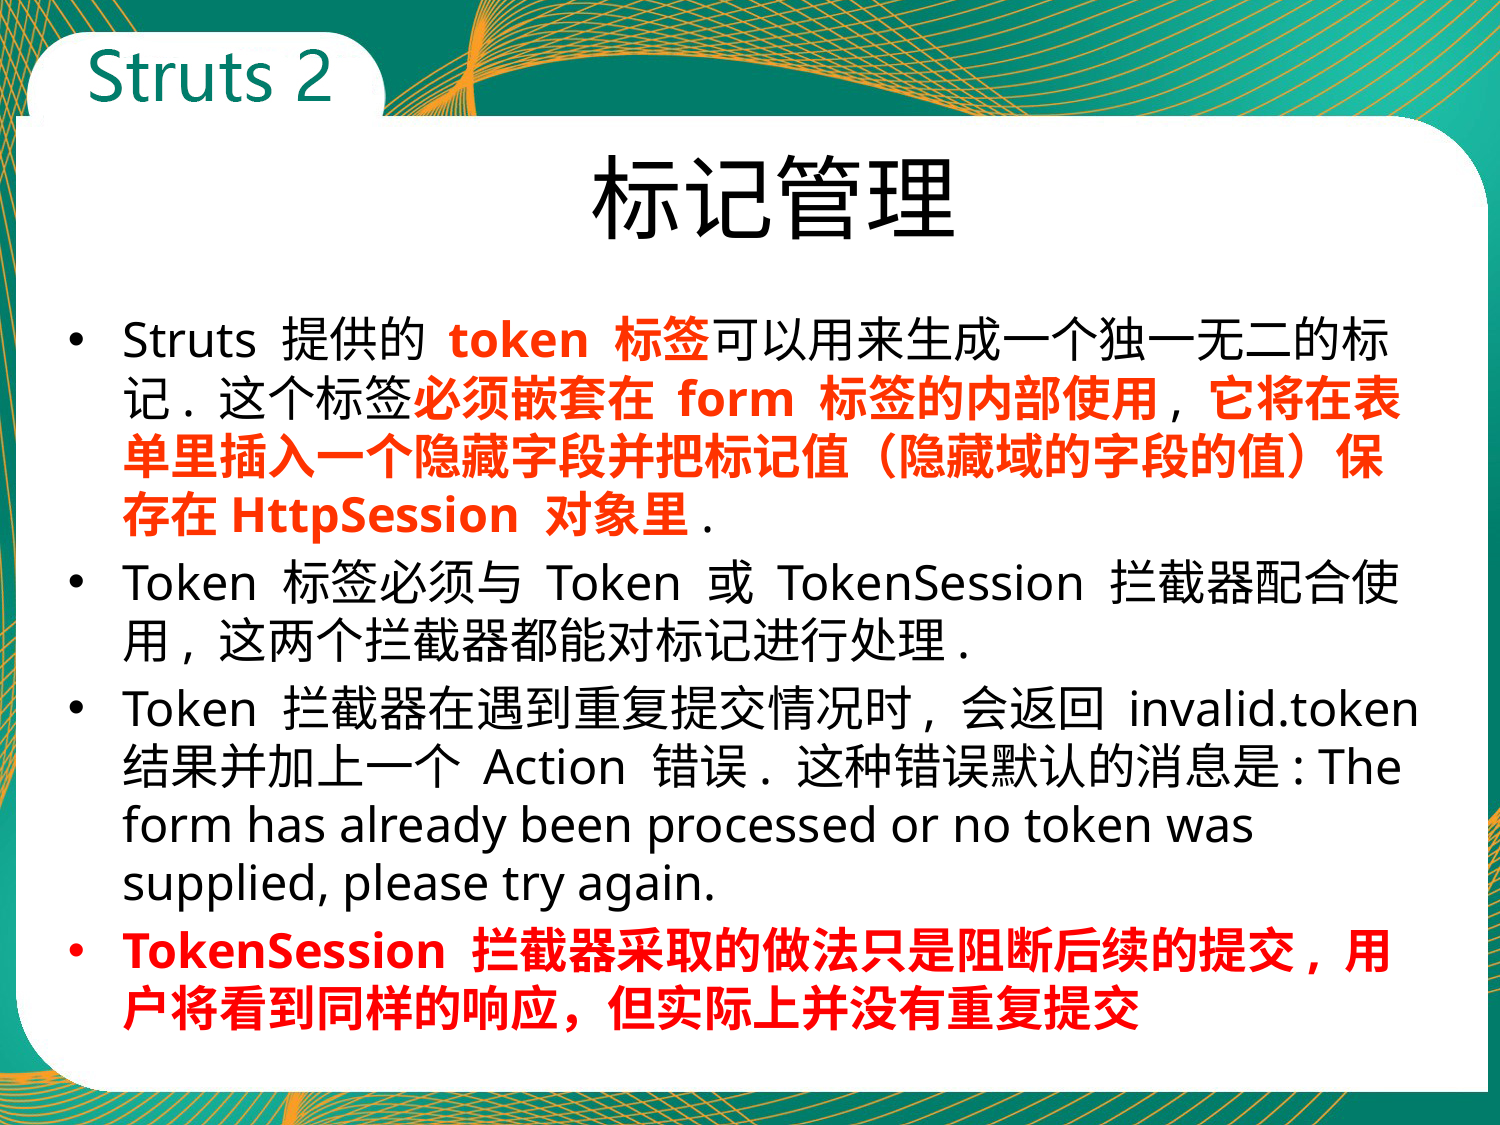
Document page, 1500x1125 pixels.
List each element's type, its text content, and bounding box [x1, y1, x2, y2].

picture [0, 0, 1500, 1125]
list Struts 提供的 token 标签可以用来生成一个独一无二的标记. 这个标签必须嵌套在 form 标签的内部使用, 它将在表单里插入一个隐藏字段并把标记值（隐藏域的字段的值）保存在HttpSession 对象里. Token 标签必须与 Token 或 TokenSession 拦截器配合使用, 这两个拦截器都能对标记进行处理. Token 拦截器在遇到重复提交情况时, 会返回 invalid.token 结果并加上一个 Action 错误. 这种错误默认的消息是: The form has already been processed or no token was supplied, please try again. TokenSession 拦截器采取的做法只是阻断后续的提交, 用户将看到同样的响应，但实际上并没有重复提交 [52, 302, 1447, 1047]
title 标记管理 [136, 101, 1412, 290]
